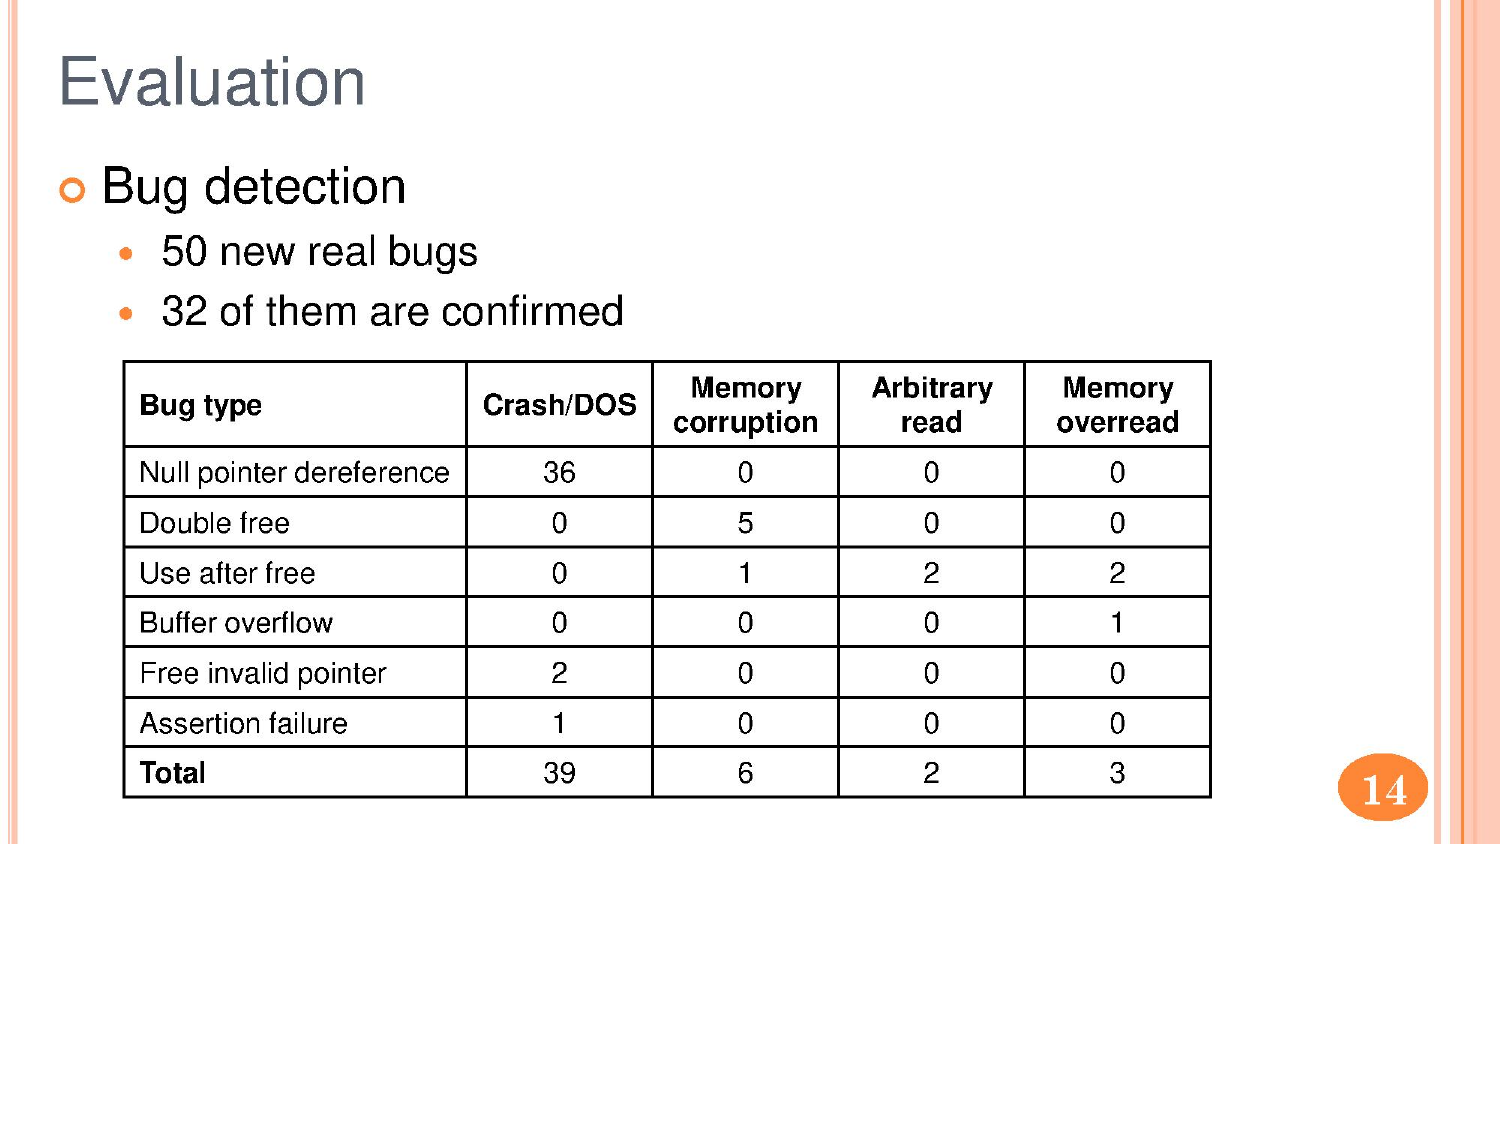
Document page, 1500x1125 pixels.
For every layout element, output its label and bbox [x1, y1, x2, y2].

picture [0, 0, 1500, 844]
